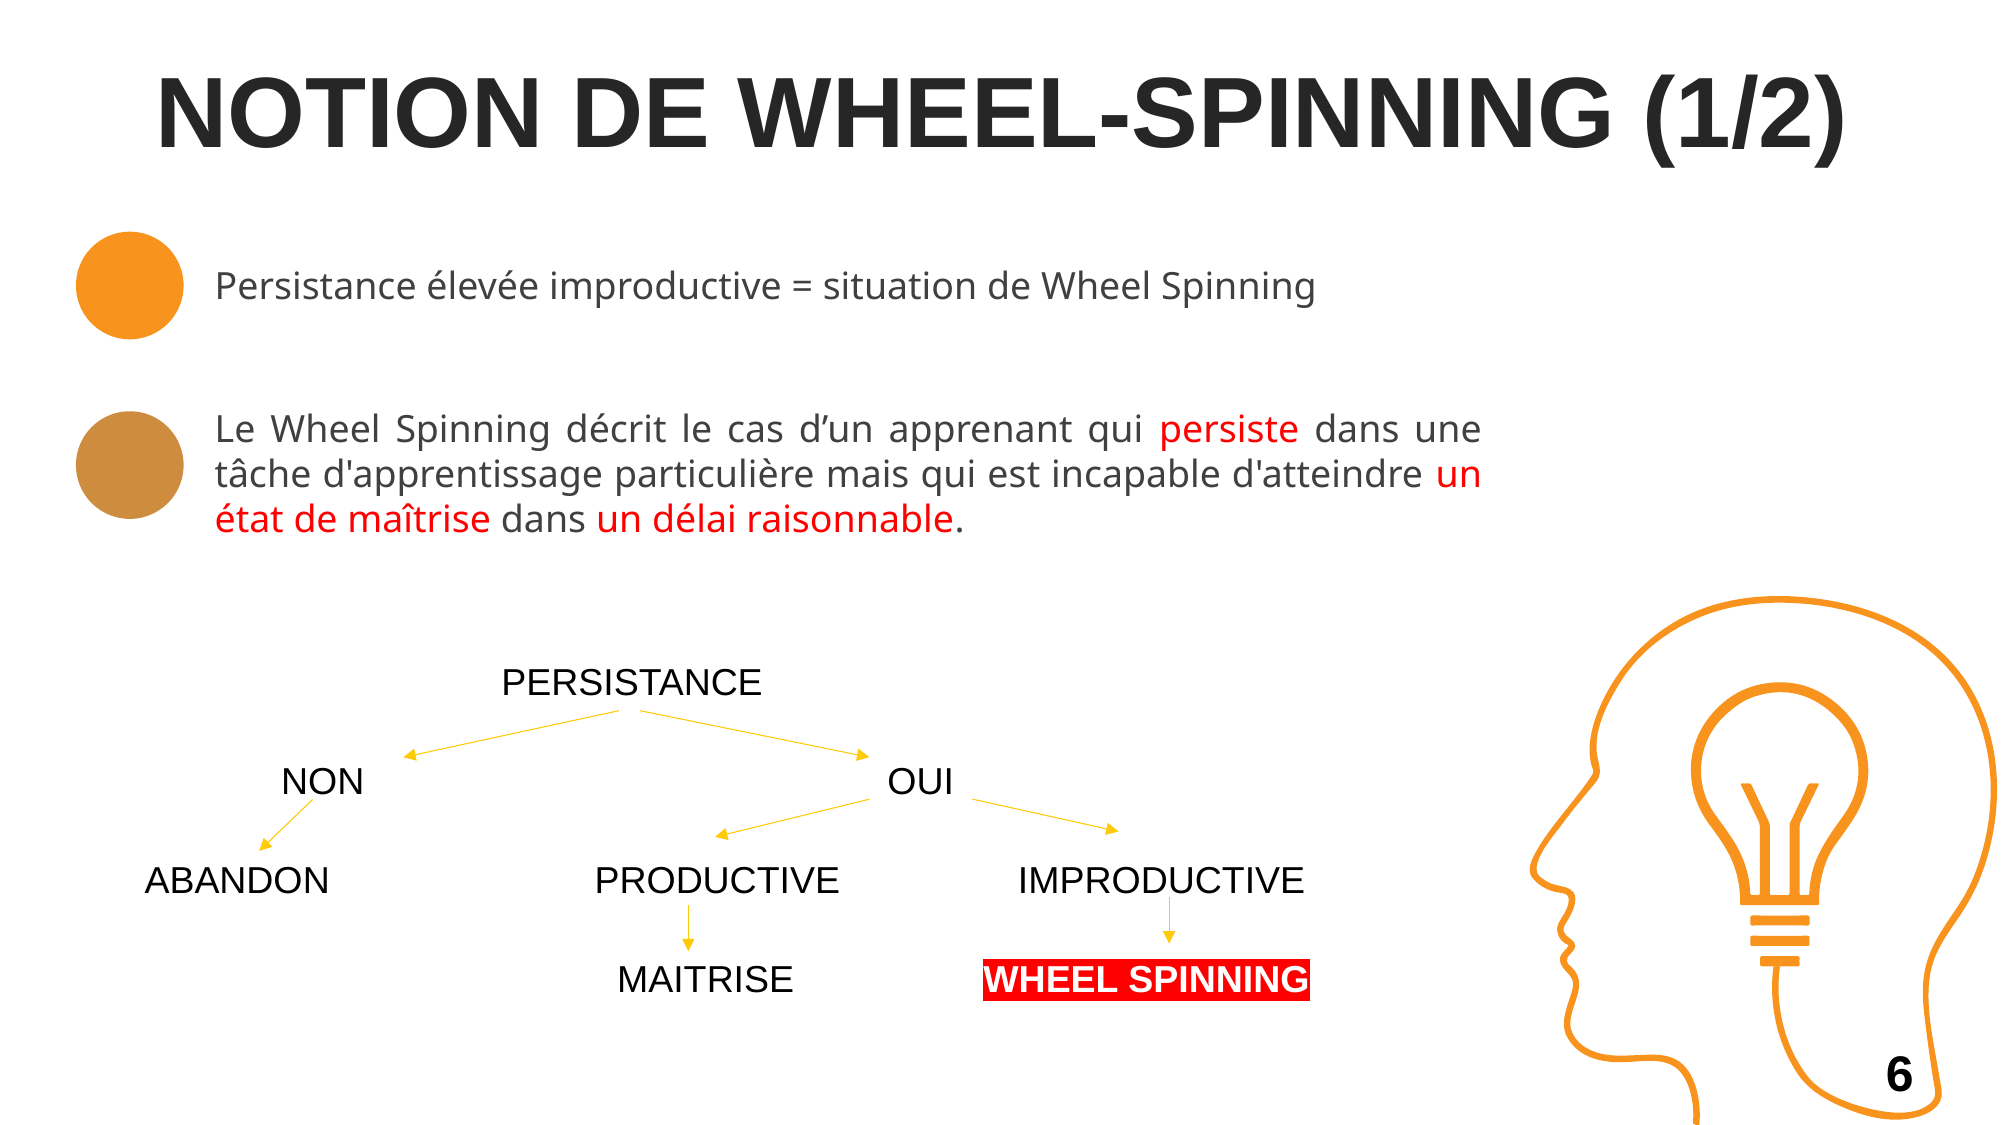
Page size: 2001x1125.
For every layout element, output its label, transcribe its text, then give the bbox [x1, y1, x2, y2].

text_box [972, 799, 1119, 832]
list NOTION DE WHEEL-SPINNING (1/2) [53, 55, 1952, 175]
text_box [74, 410, 185, 520]
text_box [640, 710, 870, 758]
text_box Persistance élevée improductive = situation de Wheel Spinning [199, 254, 1473, 314]
text_box Le Wheel Spinning décrit le cas d’un apprenant qui persiste dans une tâche d'apprentissage particulière mais qui est incapable d'atteindre un état de maîtrise dans un délai raisonnable. [199, 397, 1497, 548]
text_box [714, 799, 870, 837]
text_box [259, 799, 313, 851]
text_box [403, 710, 619, 758]
text_box [74, 230, 185, 341]
text_box PERSISTANCE NON OUI ABANDON PRODUCTIVE IMPRODUCTIVE MAITRISE WHEEL SPINNING [129, 646, 1359, 1008]
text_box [1529, 596, 1998, 1125]
